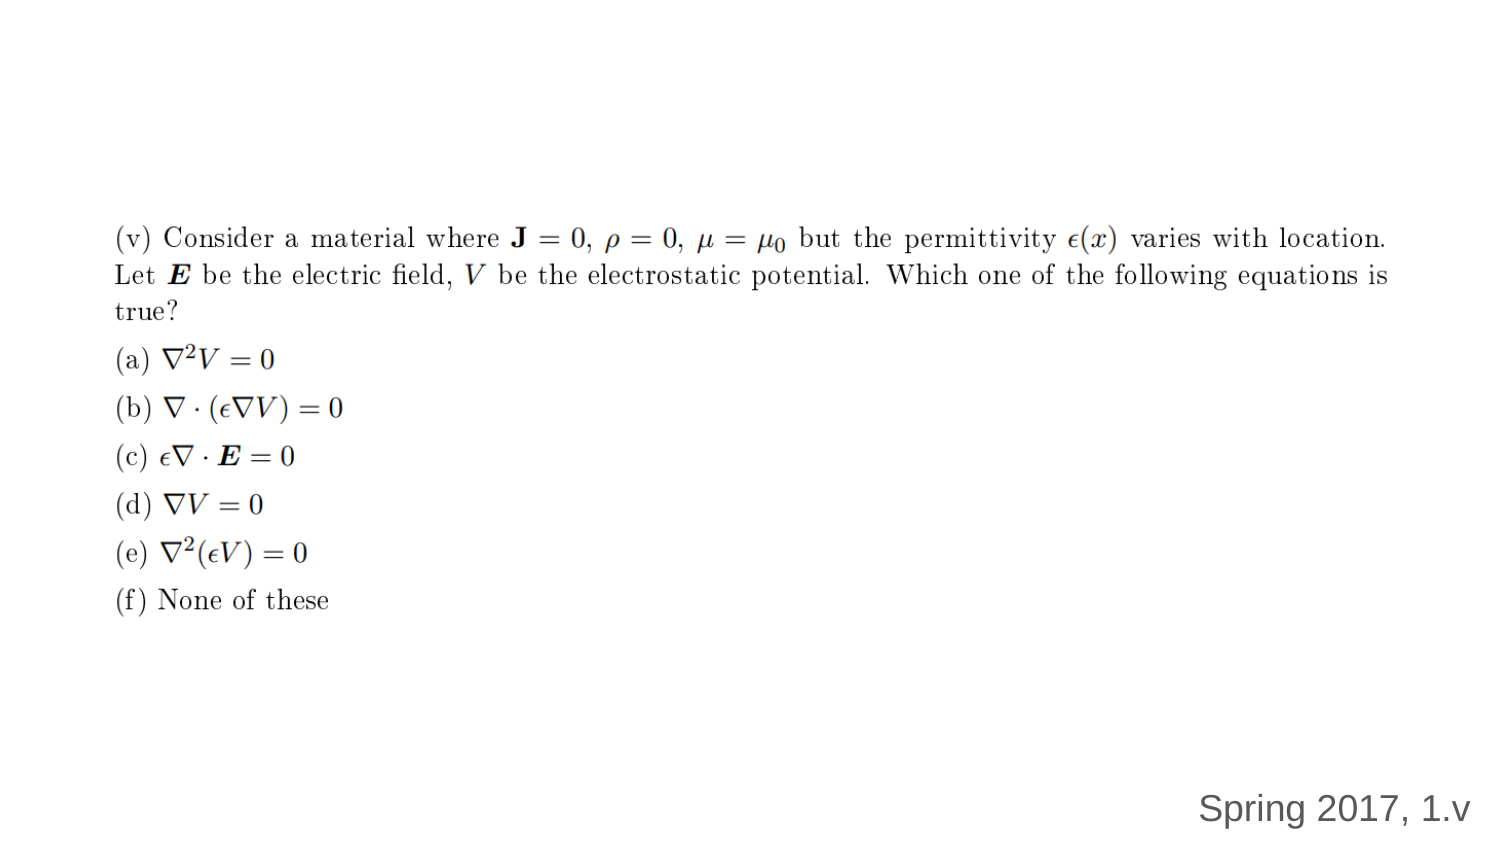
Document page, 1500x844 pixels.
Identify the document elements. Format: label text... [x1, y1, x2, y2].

list Spring 2017, 1.v [1183, 762, 1500, 844]
picture [103, 210, 1397, 633]
